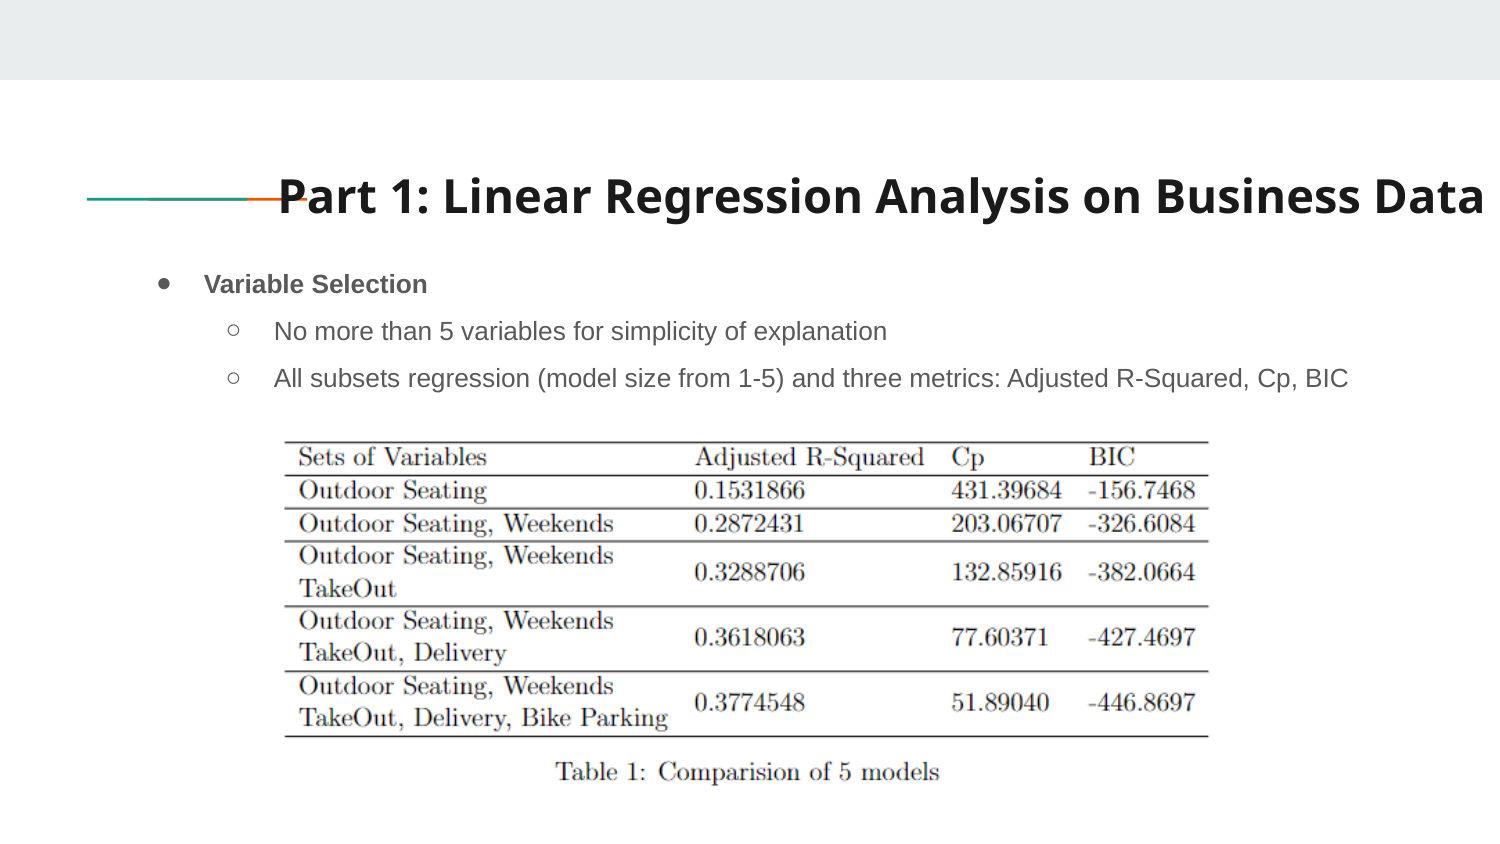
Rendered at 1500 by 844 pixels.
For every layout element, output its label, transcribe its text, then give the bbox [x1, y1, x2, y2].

picture [256, 421, 1243, 809]
title Part 1: Linear Regression Analysis on Business Data [262, 150, 1500, 239]
list Variable Selection No more than 5 variables for simplicity of explanation All subsets regression (model size from 1-5) and three metrics: Adjusted R-Squared, Cp, BIC [119, 236, 1381, 442]
